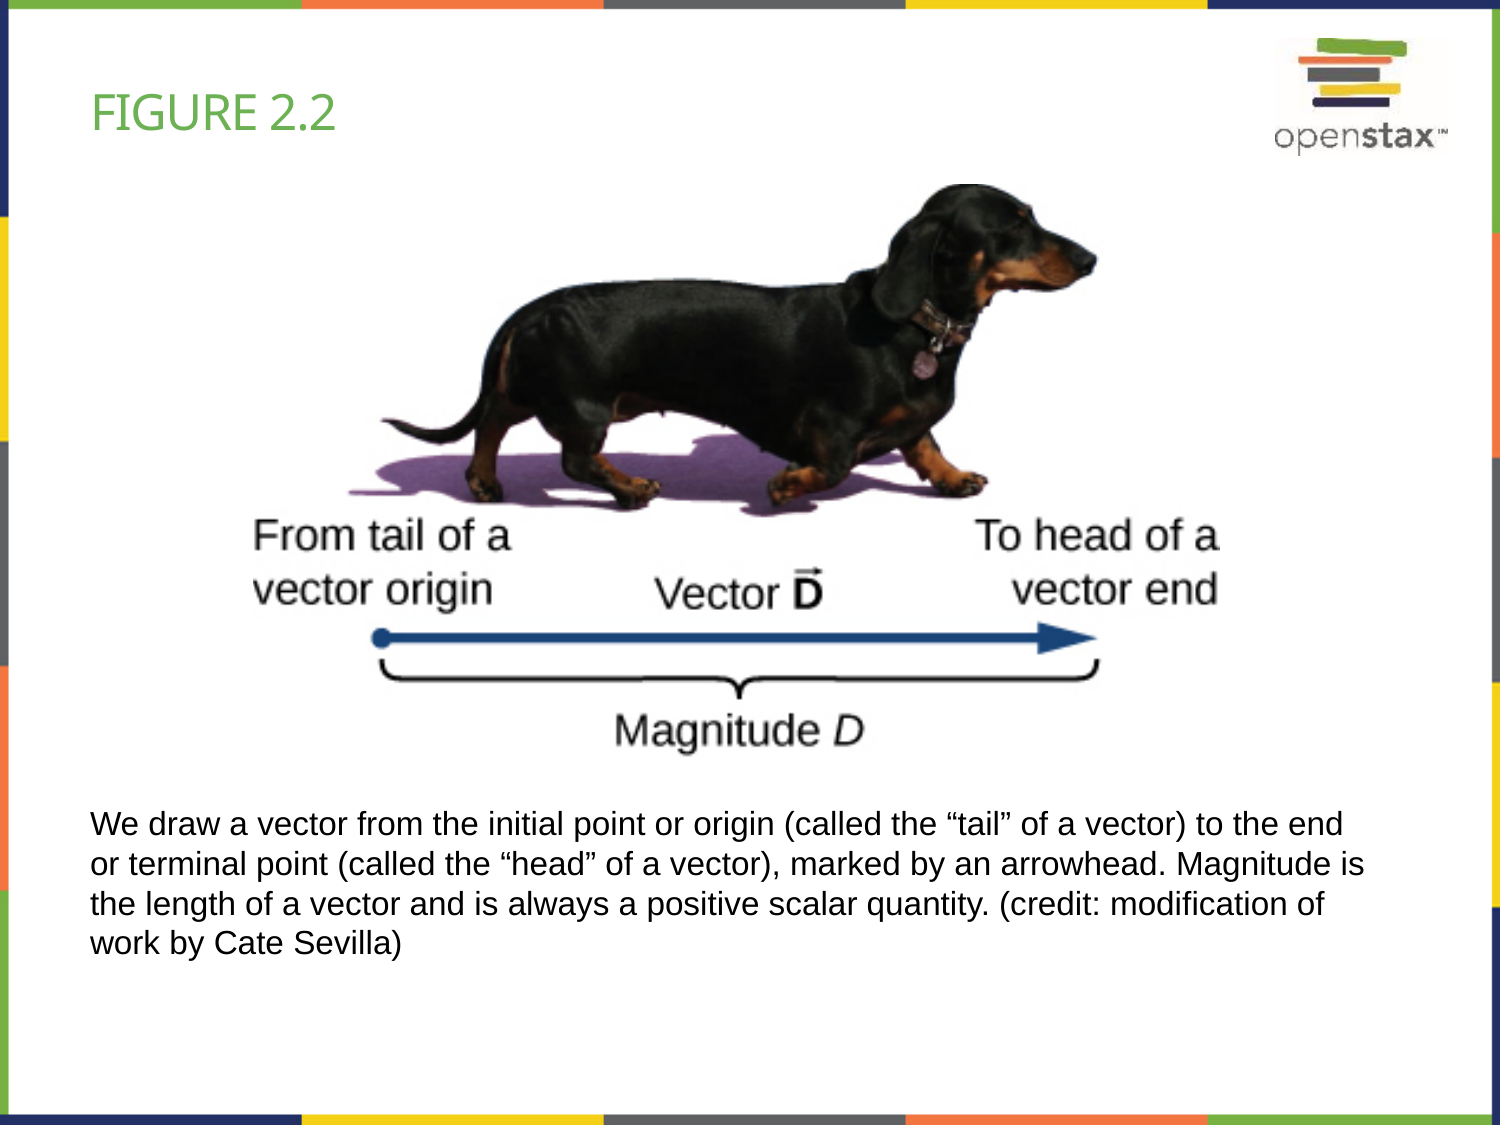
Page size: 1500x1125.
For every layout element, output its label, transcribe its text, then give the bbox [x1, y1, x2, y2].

list We draw a vector from the initial point or origin (called the “tail” of a vector) to the end or terminal point (called the “head” of a vector), marked by an arrowhead. Magnitude is the length of a vector and is always a positive scalar quantity. (credit: modification of work by Cate Sevilla) [75, 794, 1398, 986]
title Figure 2.2 [75, 39, 1274, 148]
picture [0, 0, 1500, 1125]
